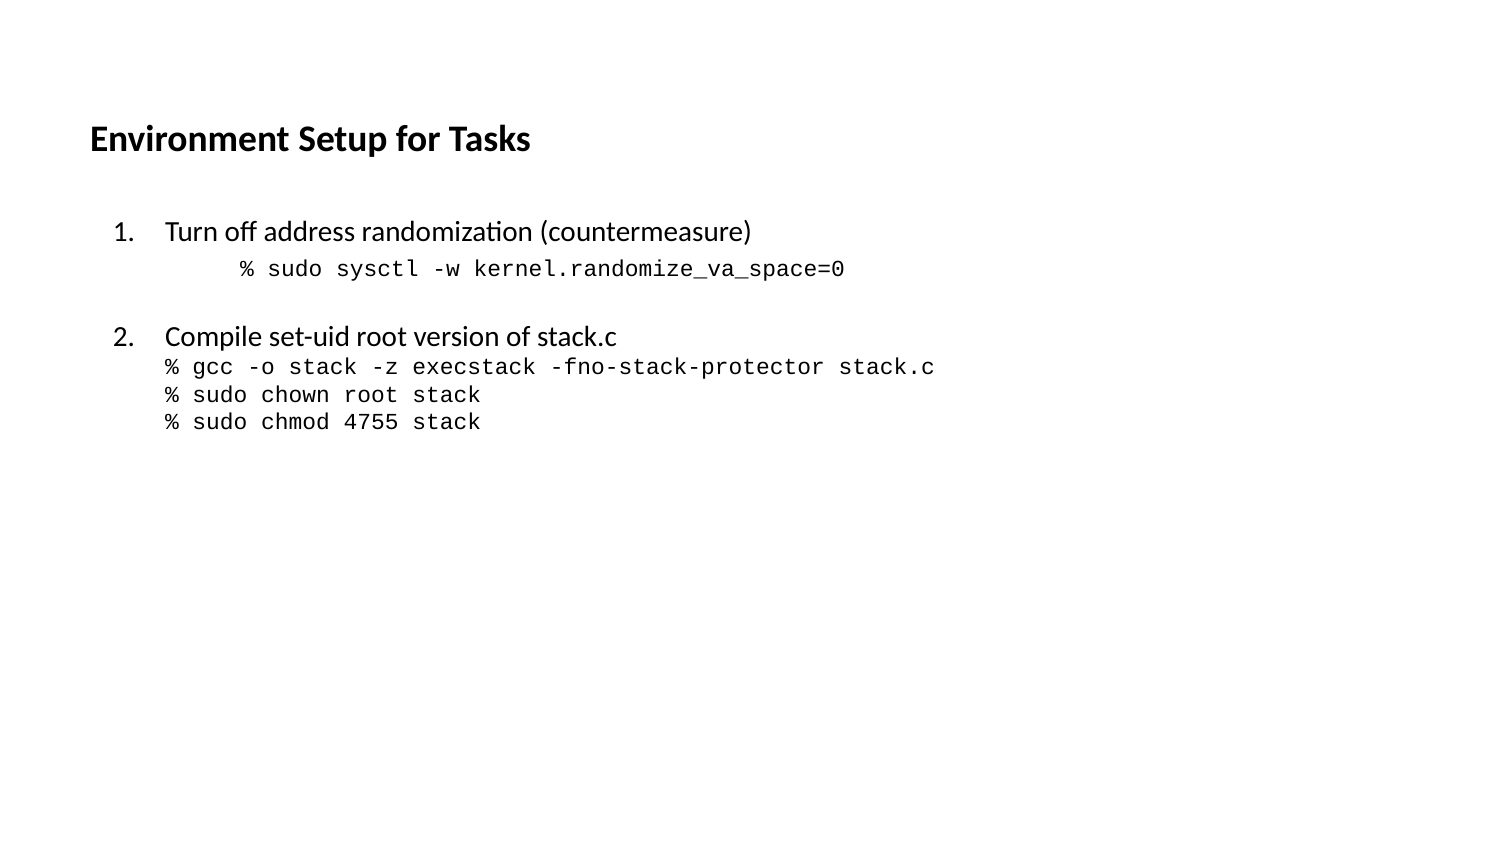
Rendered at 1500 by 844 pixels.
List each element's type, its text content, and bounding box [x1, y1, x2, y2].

title Environment Setup for Tasks [75, 33, 1425, 175]
list Turn off address randomization (countermeasure) % sudo sysctl -w kernel.randomize_va_space=0 Compile set-uid root version of stack.c % gcc -o stack -z execstack -fno-stack-protector stack.c % sudo chown root stack % sudo chmod 4755 stack [75, 196, 1425, 808]
